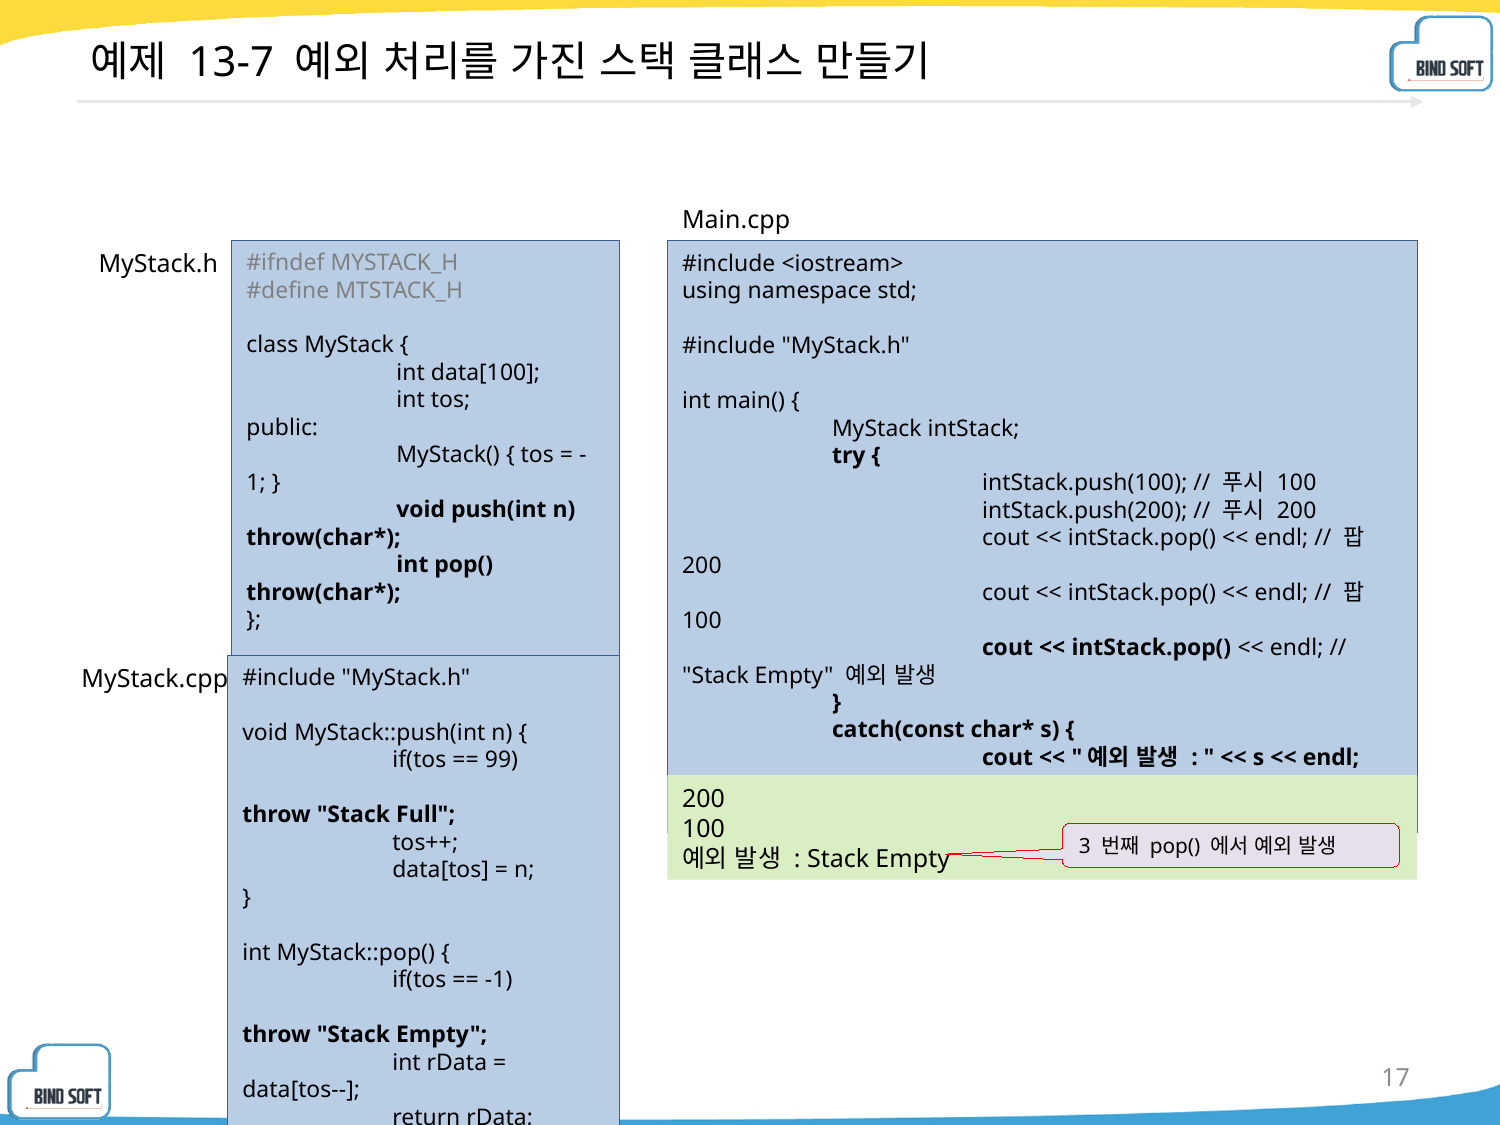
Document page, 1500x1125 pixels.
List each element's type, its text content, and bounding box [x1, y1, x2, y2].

picture [0, 0, 1500, 96]
picture [0, 1003, 227, 1125]
text_box MyStack.cpp [66, 655, 251, 701]
picture [620, 1084, 1500, 1125]
text_box 200 100 예외 발생 : Stack Empty [667, 775, 1418, 880]
text_box 3 번째 pop() 에서 예외 발생 [945, 823, 1400, 868]
title 예제 13-7 예외 처리를 가진 스택 클래스 만들기 [75, 11, 1425, 108]
text_box #ifndef MYSTACK_H #define MTSTACK_H class MyStack { int data[100]; int tos; public: MyStack() { tos = -1; } void push(int n) throw(char*); int pop() throw(char*); }; #endif [231, 240, 620, 655]
text_box #include <iostream> using namespace std; #include "MyStack.h" int main() { MyStack intStack; try { intStack.push(100); // 푸시 100 intStack.push(200); // 푸시 200 cout << intStack.pop() << endl; // 팝 200 cout << intStack.pop() << endl; // 팝 100 cout << intStack.pop() << endl; // "Stack Empty" 예외 발생 } catch(const char* s) { cout << "예외 발생 : " << s << endl; } } [667, 240, 1418, 775]
text_box MyStack.h [83, 240, 233, 286]
text_box #include "MyStack.h" void MyStack::push(int n) { if(tos == 99) throw "Stack Full"; tos++; data[tos] = n; } int MyStack::pop() { if(tos == -1) throw "Stack Empty"; int rData = data[tos--]; return rData; } [227, 655, 620, 1125]
text_box Main.cpp [667, 196, 812, 241]
slide_number 17 [1074, 1054, 1425, 1103]
